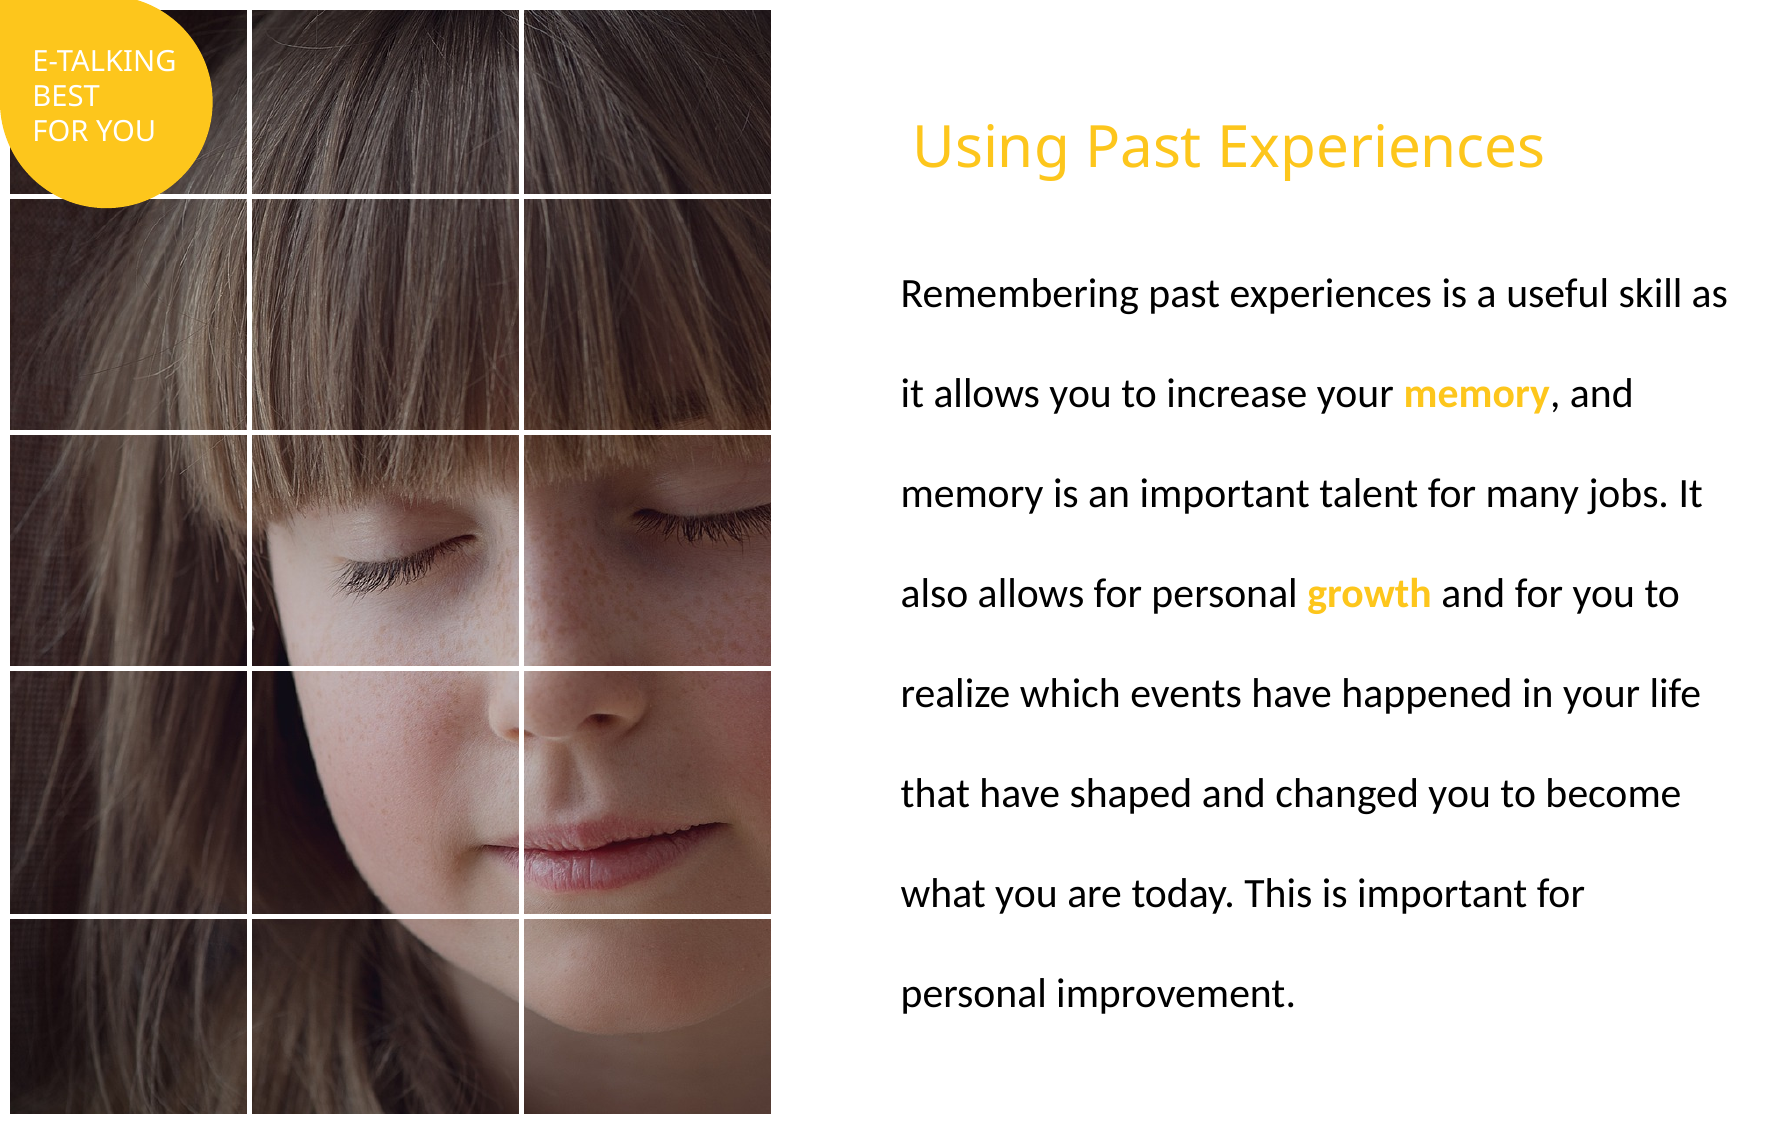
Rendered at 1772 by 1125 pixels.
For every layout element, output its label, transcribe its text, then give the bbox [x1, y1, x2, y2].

text_box Using Past Experiences [897, 101, 1737, 187]
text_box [0, 0, 782, 1125]
text_box Remembering past experiences is a useful skill as it allows you to increase your memory, and memory is an important talent for many jobs. It also allows for personal growth and for you to realize which events have happened in your life that have shaped and changed you to become what you are today. This is important for personal improvement. [885, 208, 1745, 1024]
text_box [0, 0, 320, 209]
